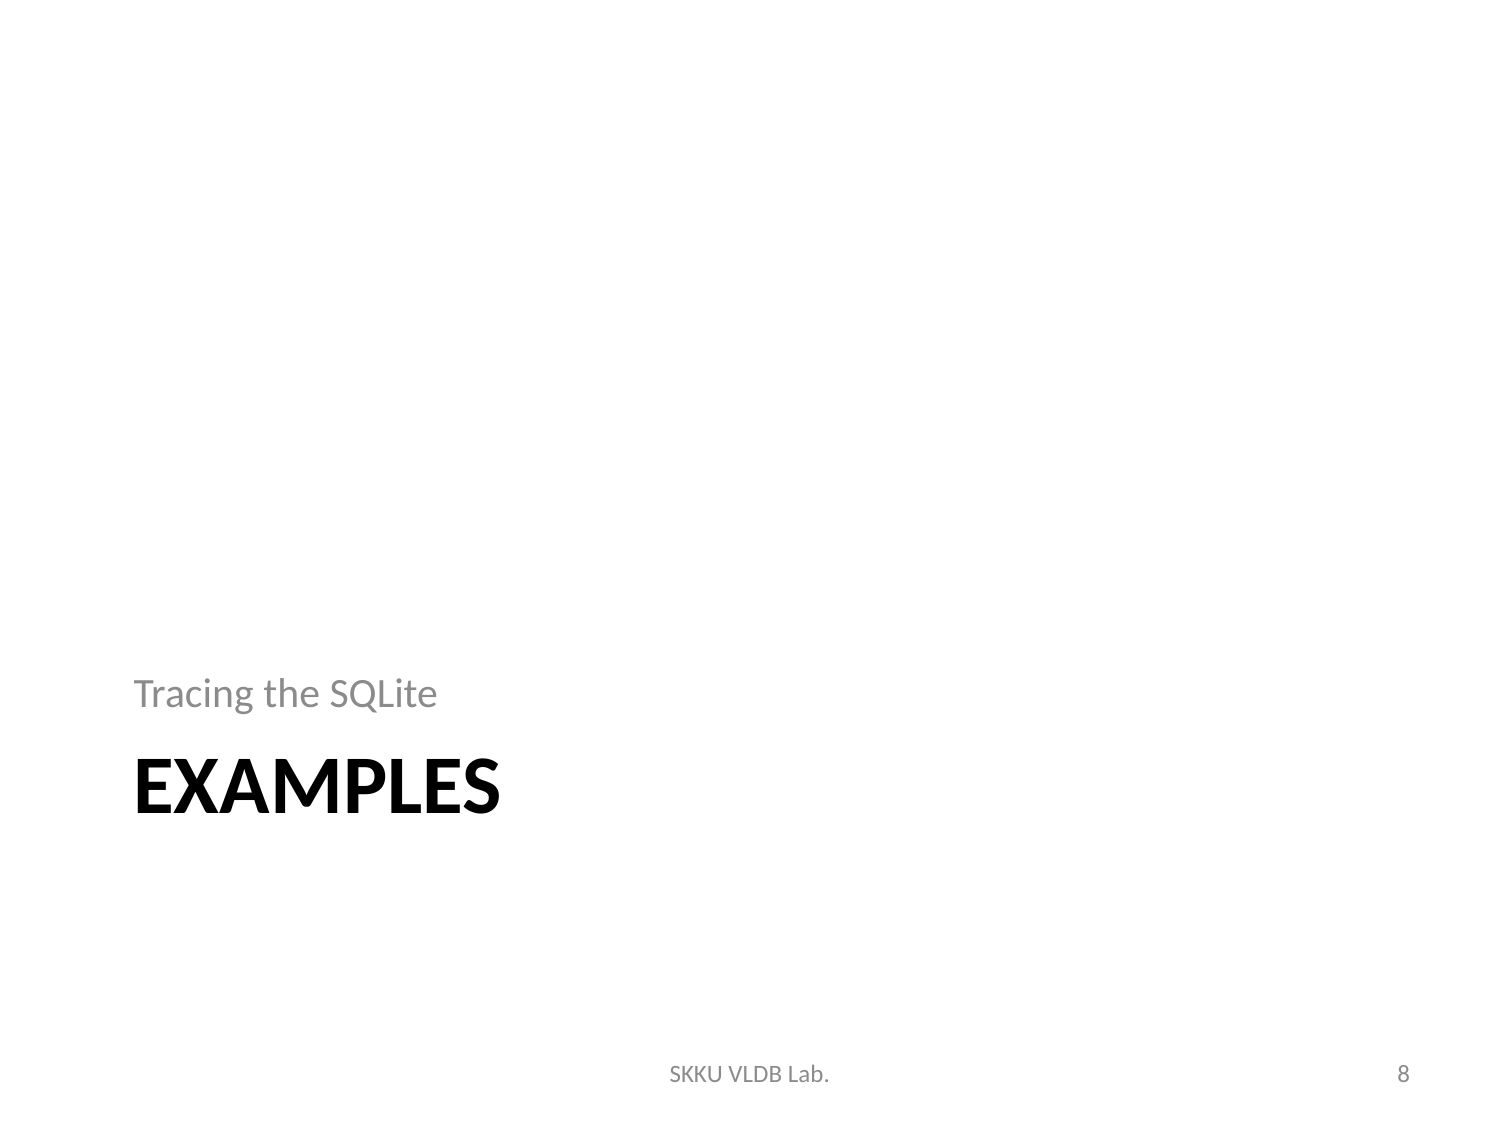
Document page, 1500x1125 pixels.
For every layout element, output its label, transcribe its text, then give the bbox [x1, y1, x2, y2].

footer SKKU VLDB Lab. [512, 1042, 988, 1103]
list Tracing the SQLite [118, 476, 1394, 723]
title Examples [118, 723, 1394, 947]
slide_number 8 [1074, 1042, 1425, 1103]
